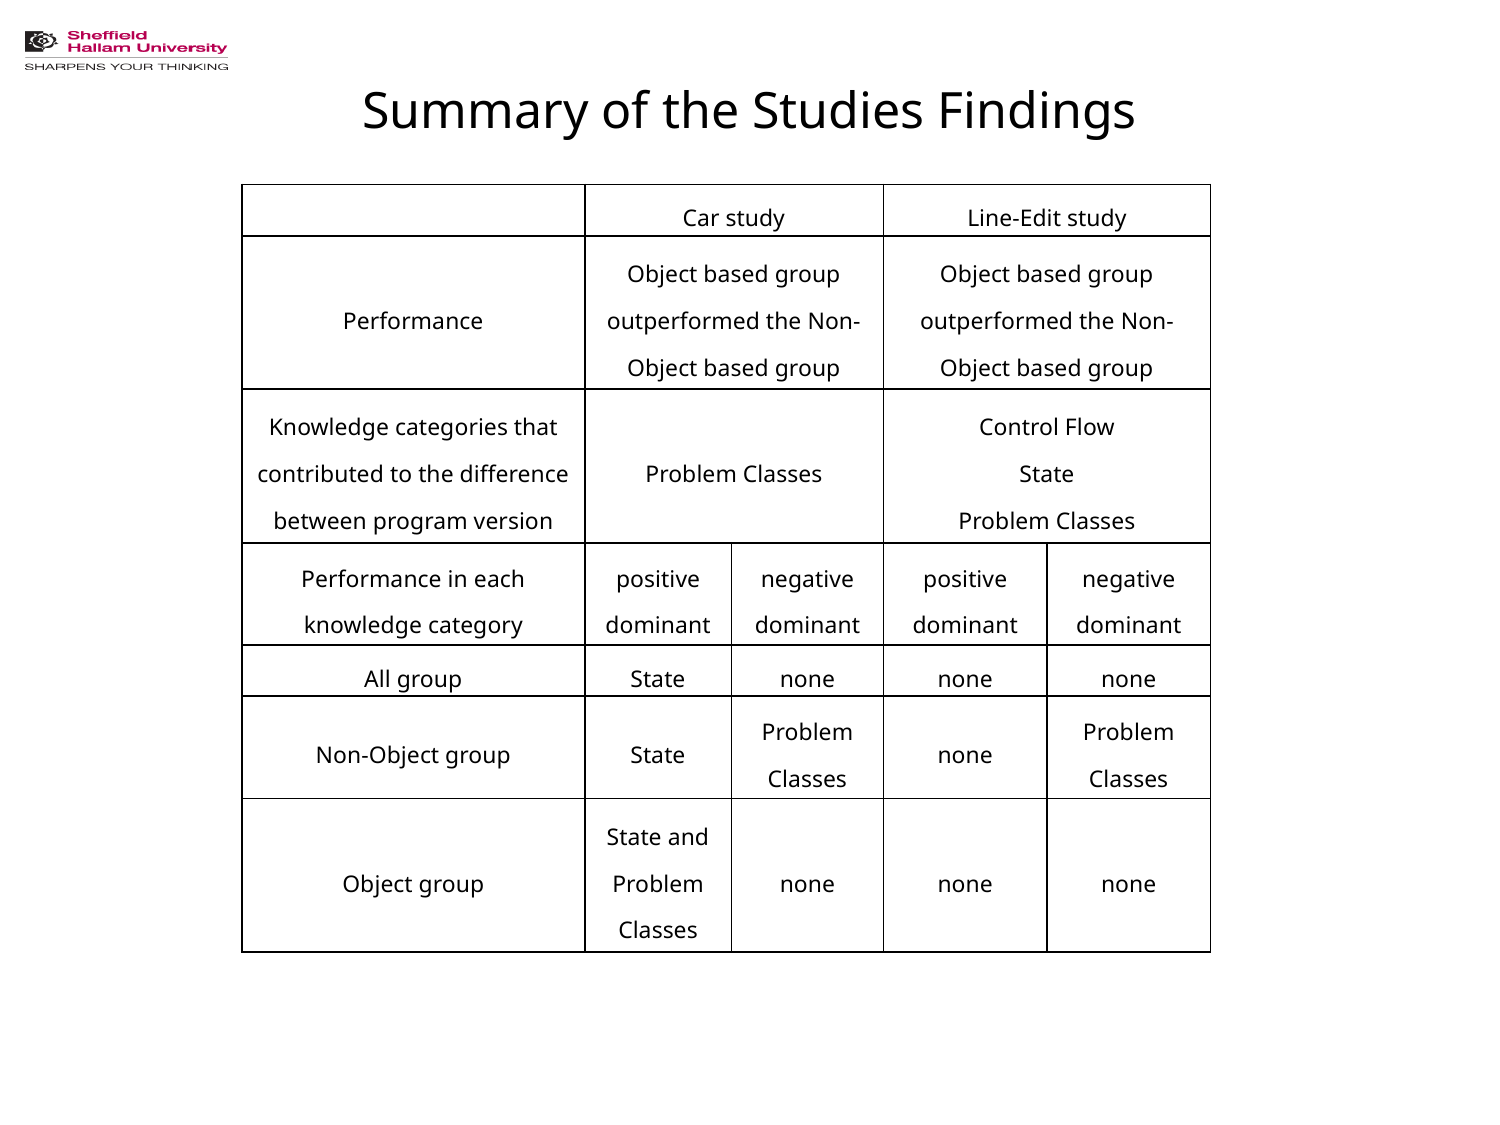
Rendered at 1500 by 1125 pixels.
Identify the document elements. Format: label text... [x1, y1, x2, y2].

table_cell Performance [243, 237, 584, 388]
table_cell State [586, 646, 731, 695]
table_cell Problem Classes [1048, 697, 1210, 798]
table_cell Performance in each knowledge category [243, 544, 584, 644]
table_cell Non-Object group [243, 697, 584, 798]
table_cell none [1048, 799, 1210, 951]
table_cell State [586, 697, 731, 798]
table_cell none [732, 646, 883, 695]
table_header [243, 185, 584, 235]
table_header Car study [586, 185, 883, 235]
table_cell Control Flow State Problem Classes [884, 390, 1210, 542]
table_cell Problem Classes [586, 390, 883, 542]
table_header Line-Edit study [884, 185, 1210, 235]
table_cell Object based group outperformed the Non-Object based group [884, 237, 1210, 388]
table_cell positive dominant [586, 544, 731, 644]
table_cell none [1048, 646, 1210, 695]
table_cell none [884, 799, 1046, 951]
table_cell none [884, 697, 1046, 798]
table_cell Knowledge categories that contributed to the difference between program version [243, 390, 584, 542]
table_cell none [732, 799, 883, 951]
title Summary of the Studies Findings [75, 45, 1425, 173]
table_cell none [884, 646, 1046, 695]
table_cell positive dominant [884, 544, 1046, 644]
table_cell Object group [243, 799, 584, 951]
table_cell State and Problem Classes [586, 799, 731, 951]
table_cell All group [243, 646, 584, 695]
table_cell Object based group outperformed the Non-Object based group [586, 237, 883, 388]
picture [0, 0, 255, 102]
table_cell negative dominant [732, 544, 883, 644]
table_cell negative dominant [1048, 544, 1210, 644]
table_cell Problem Classes [732, 697, 883, 798]
